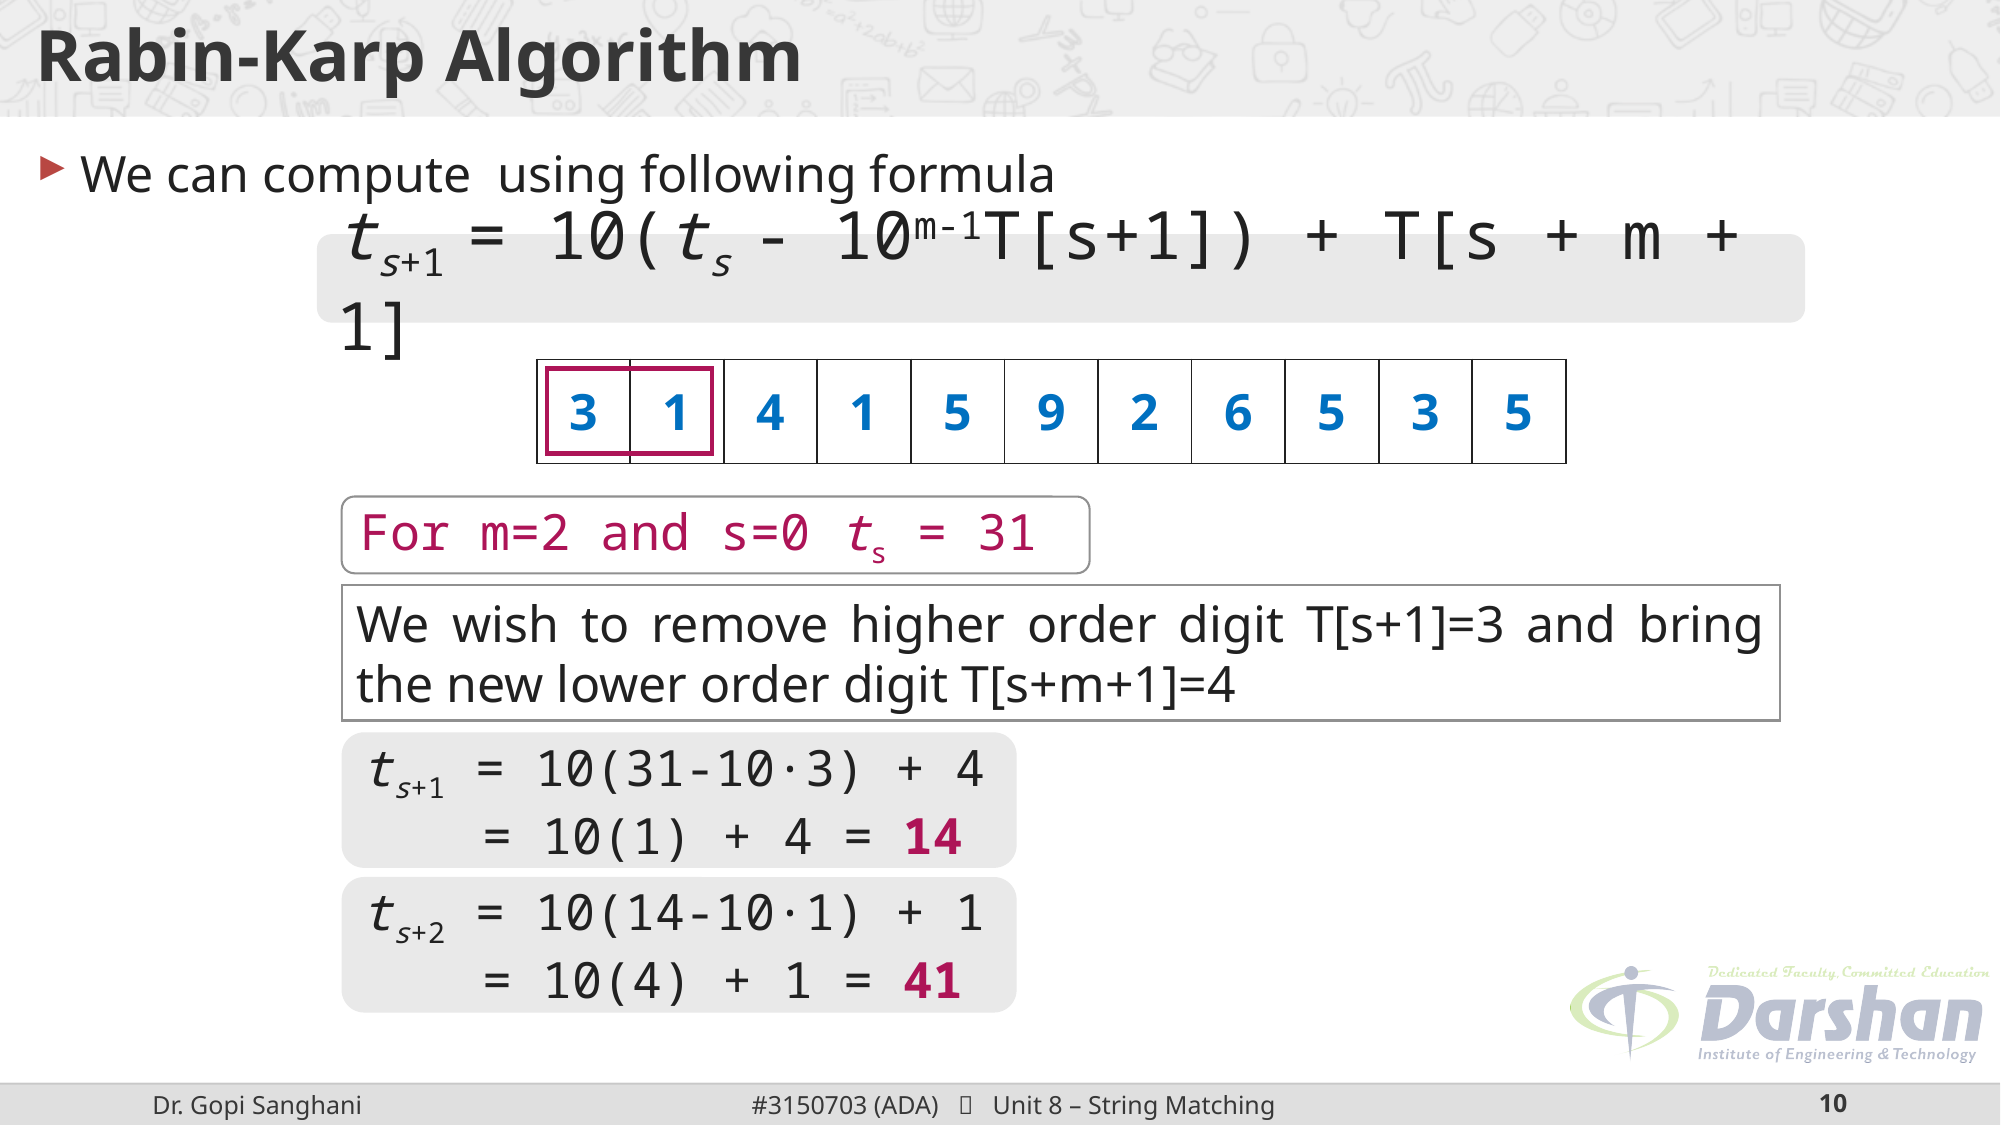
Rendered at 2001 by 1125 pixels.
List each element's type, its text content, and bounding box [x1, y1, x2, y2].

table_cell 2 [1570, 966, 1990, 1063]
text_box ts+1 = 10(31-10·3) + 4 = 10(1) + 4 = 14 [340, 731, 1018, 869]
text_box ts+2 = 10(14-10·1) + 1 = 10(4) + 1 = 41 [340, 875, 1018, 1014]
text_box For m=2 and s=0 ts = 31 [340, 495, 1091, 575]
text_box ts+1 = 10(ts - 10m-1T[s+1]) + T[s + m + 1] [315, 233, 1807, 324]
table_header 3 [538, 360, 629, 463]
table_header 2 [1099, 360, 1191, 463]
table_header 6 [1192, 360, 1284, 463]
table_header 1 [818, 360, 910, 463]
table_header 9 [1005, 360, 1097, 463]
table_header 5 [912, 360, 1004, 463]
text_box [546, 367, 713, 455]
table_header 1 [631, 360, 723, 463]
table_header 5 [1286, 360, 1378, 463]
text_box We wish to remove higher order digit T[s+1]=3 and bring the new lower order digit T[s+m+1]=4 [341, 584, 1781, 722]
title Rabin-Karp Algorithm [0, 0, 2000, 117]
table_header 5 [1473, 360, 1565, 463]
table_header 3 [1380, 360, 1471, 463]
table_header 4 [725, 360, 816, 463]
